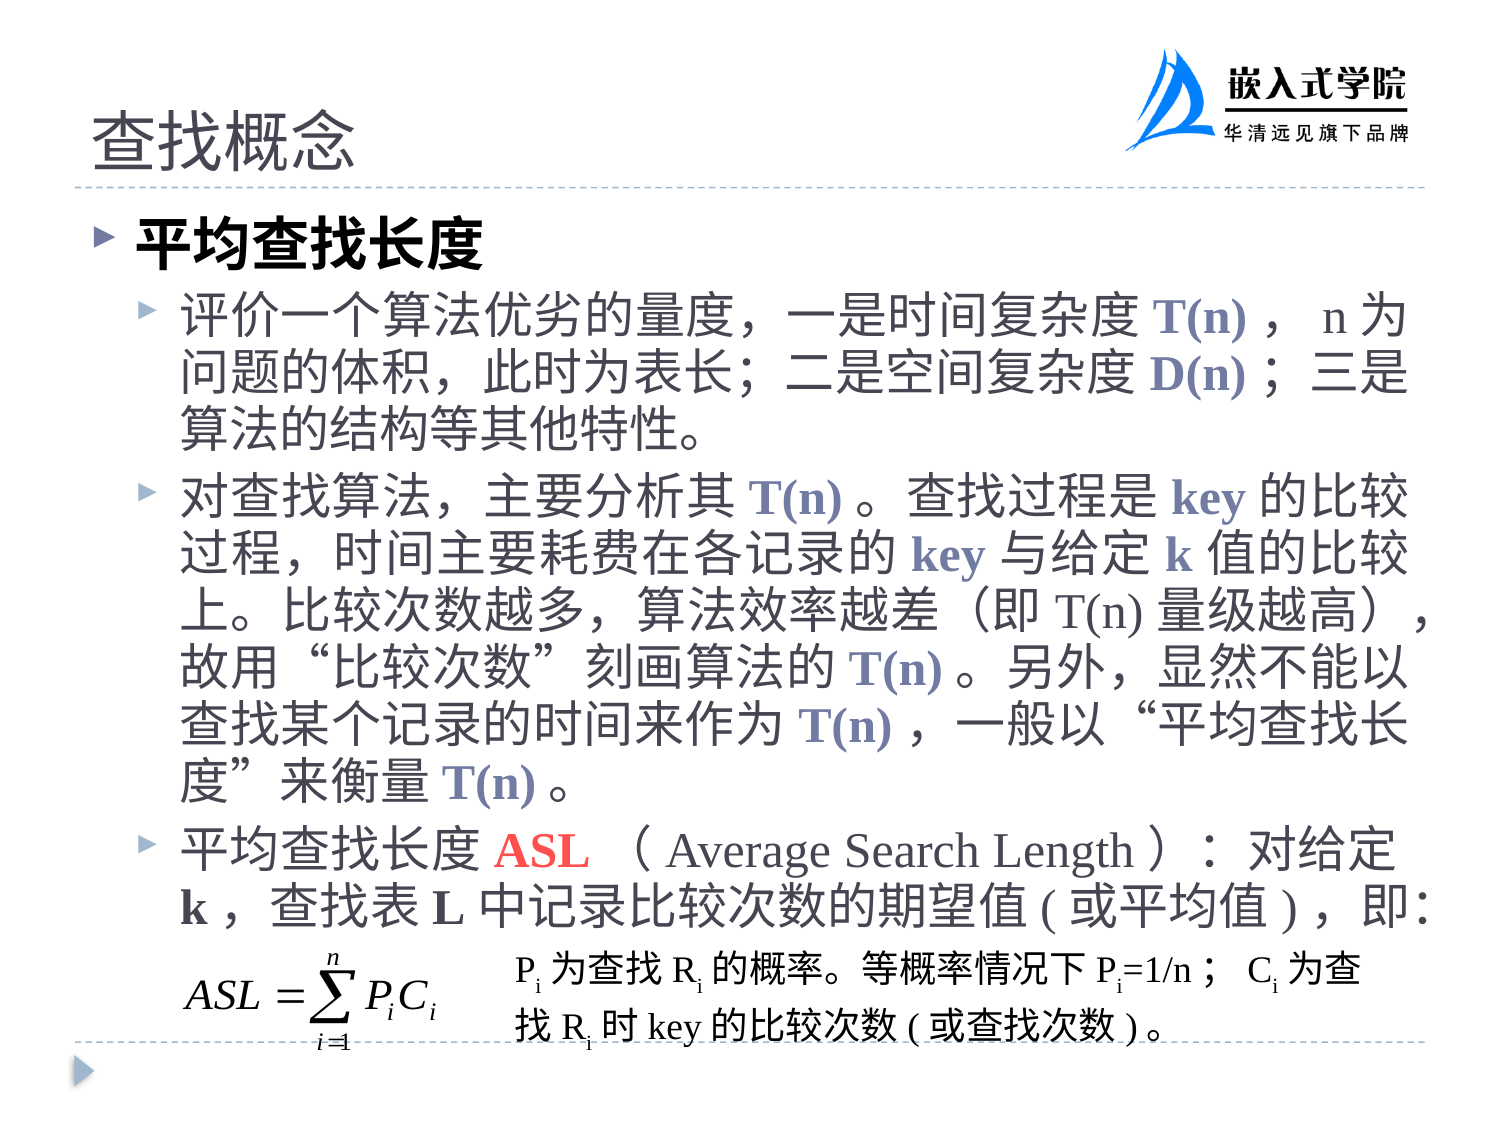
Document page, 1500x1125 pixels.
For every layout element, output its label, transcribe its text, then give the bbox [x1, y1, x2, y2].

list 平均查找长度 评价一个算法优劣的量度，一是时间复杂度T(n)，n为问题的体积，此时为表长；二是空间复杂度D(n)；三是算法的结构等其他特性。 对查找算法，主要分析其T(n)。查找过程是key的比较过程，时间主要耗费在各记录的key与给定k值的比较上。比较次数越多，算法效率越差（即T(n)量级越高），故用“比较次数”刻画算法的T(n)。另外，显然不能以查找某个记录的时间来作为T(n)，一般以“平均查找长度”来衡量T(n)。 平均查找长度ASL（Average Search Length）：对给定k，查找表L中记录比较次数的期望值(或平均值)，即： [74, 199, 1426, 1006]
text_box Pi为查找Ri的概率。等概率情况下Pi=1/n；Ci为查找Ri时key的比较次数(或查找次数)。 [499, 937, 1400, 1063]
slide_number [100, 1042, 426, 1103]
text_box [174, 937, 451, 1060]
title 查找概念 [74, 24, 1426, 188]
